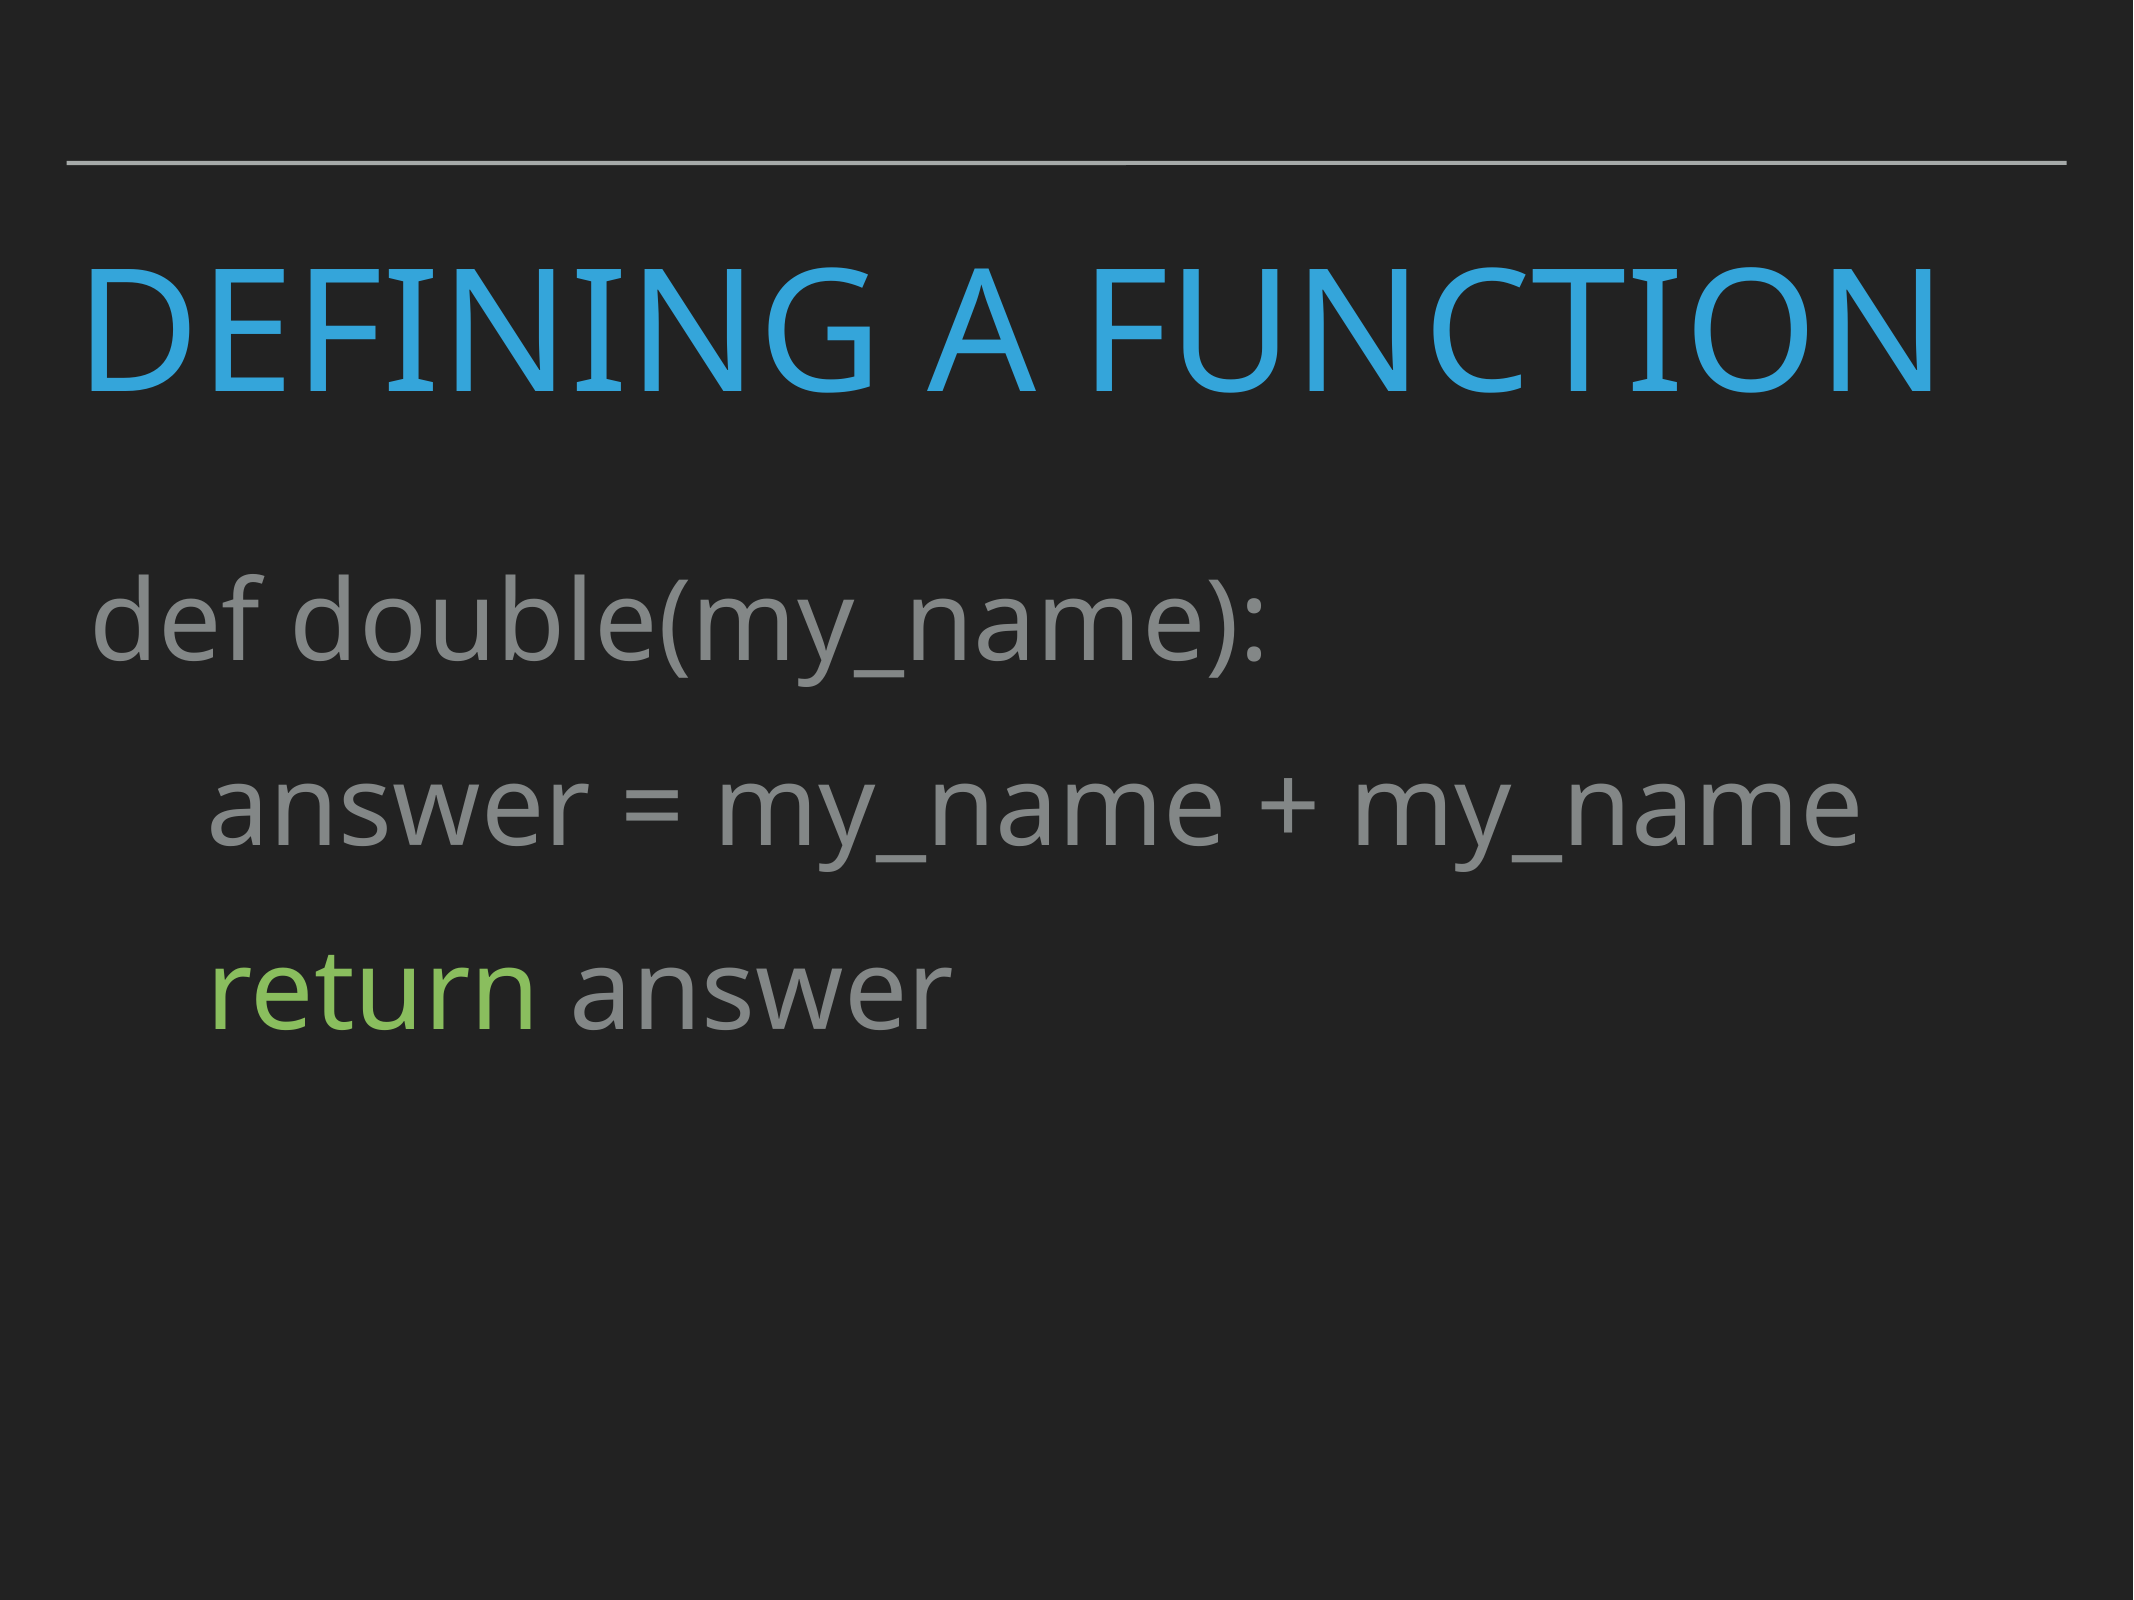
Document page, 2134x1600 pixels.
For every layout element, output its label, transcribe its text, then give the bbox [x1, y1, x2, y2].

title Defining A Function [66, 251, 2068, 445]
text_box def double(my_name): answer = my_name + my_name return answer [81, 539, 1978, 1061]
